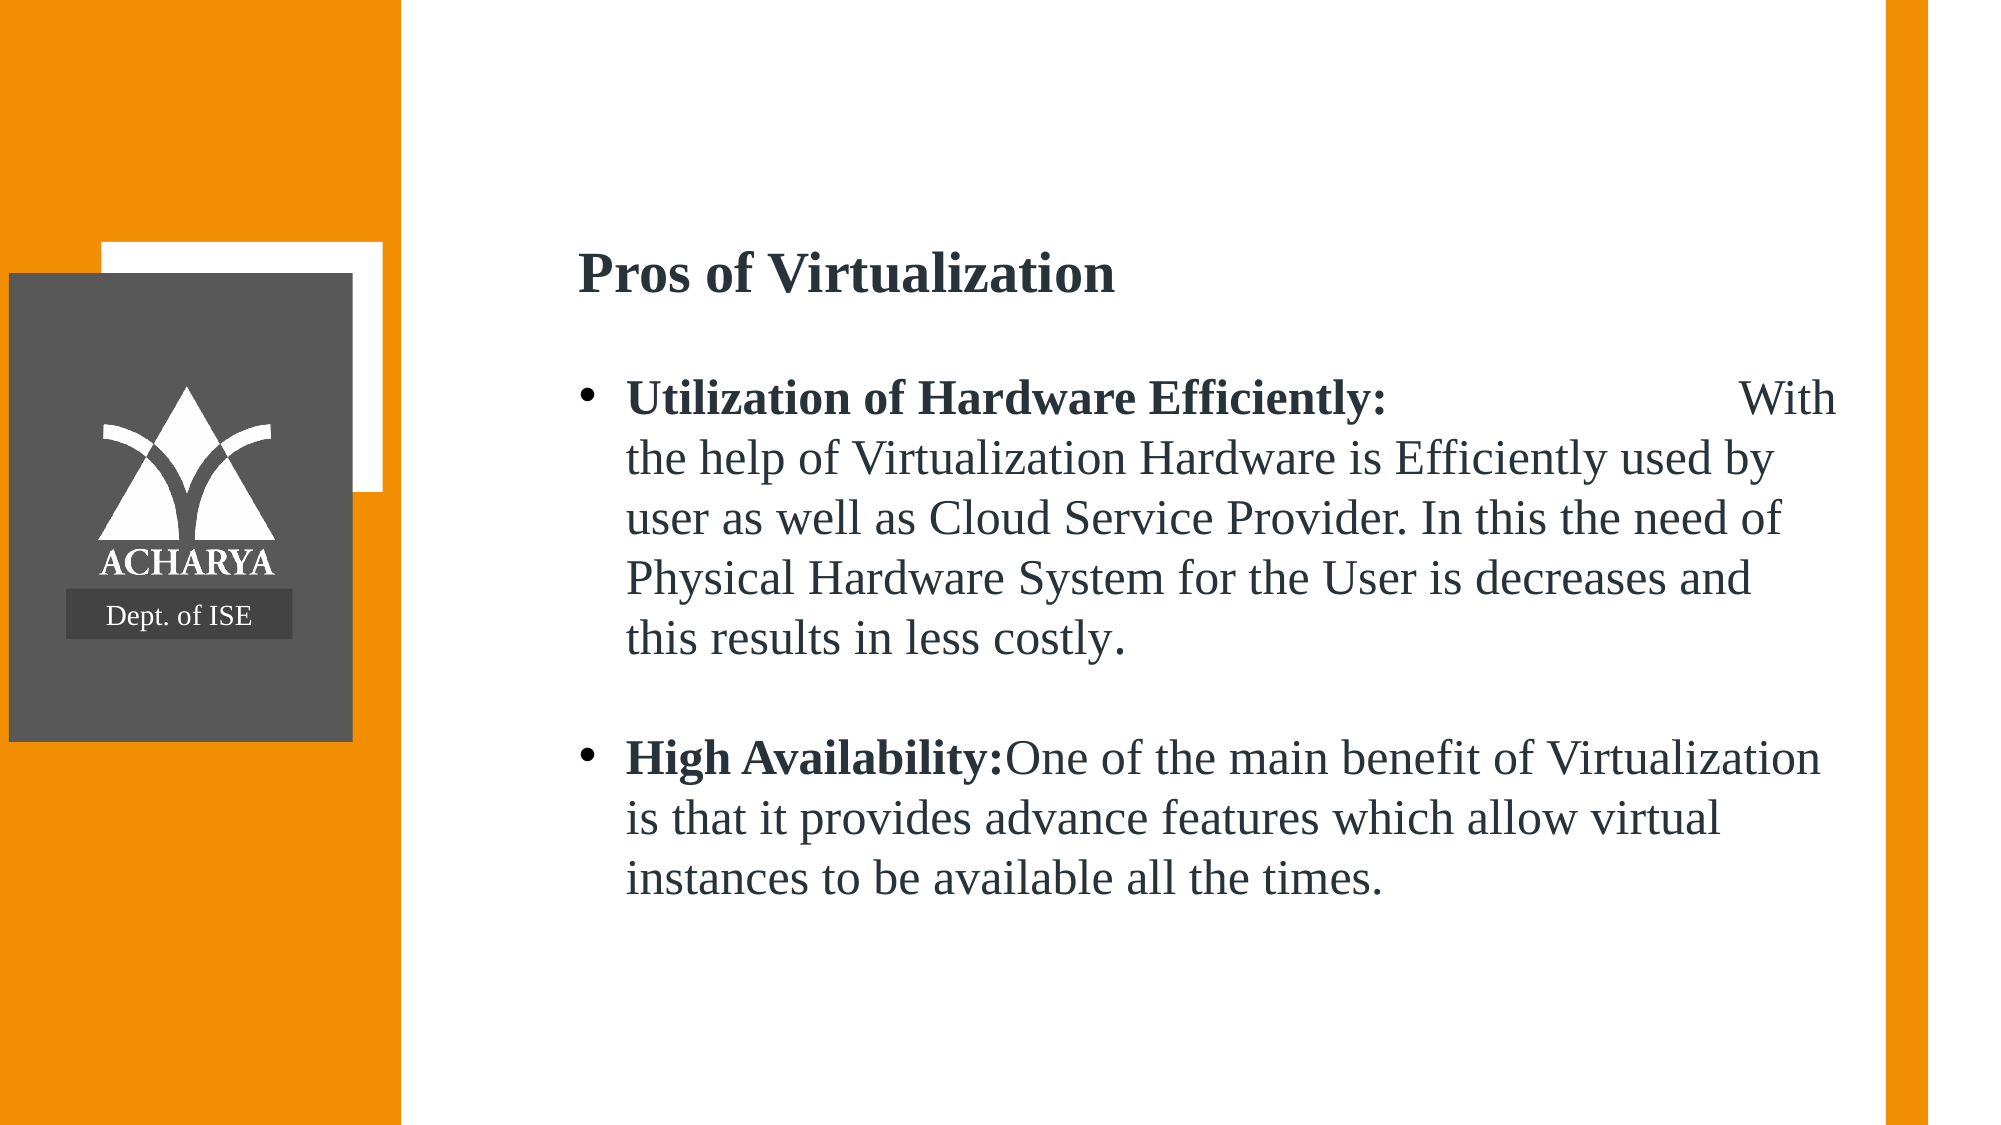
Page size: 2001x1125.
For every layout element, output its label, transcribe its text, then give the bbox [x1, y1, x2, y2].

text_box [1885, 0, 1929, 1125]
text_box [8, 241, 383, 743]
text_box Pros of Virtualization Utilization of Hardware Efficiently: With the help of Virtualization Hardware is Efficiently used by user as well as Cloud Service Provider. In this the need of Physical Hardware System for the User is decreases and this results in less costly. High Availability:One of the main benefit of Virtualization is that it provides advance features which allow virtual instances to be available all the times. [564, 226, 1852, 1007]
text_box [0, 0, 402, 1125]
